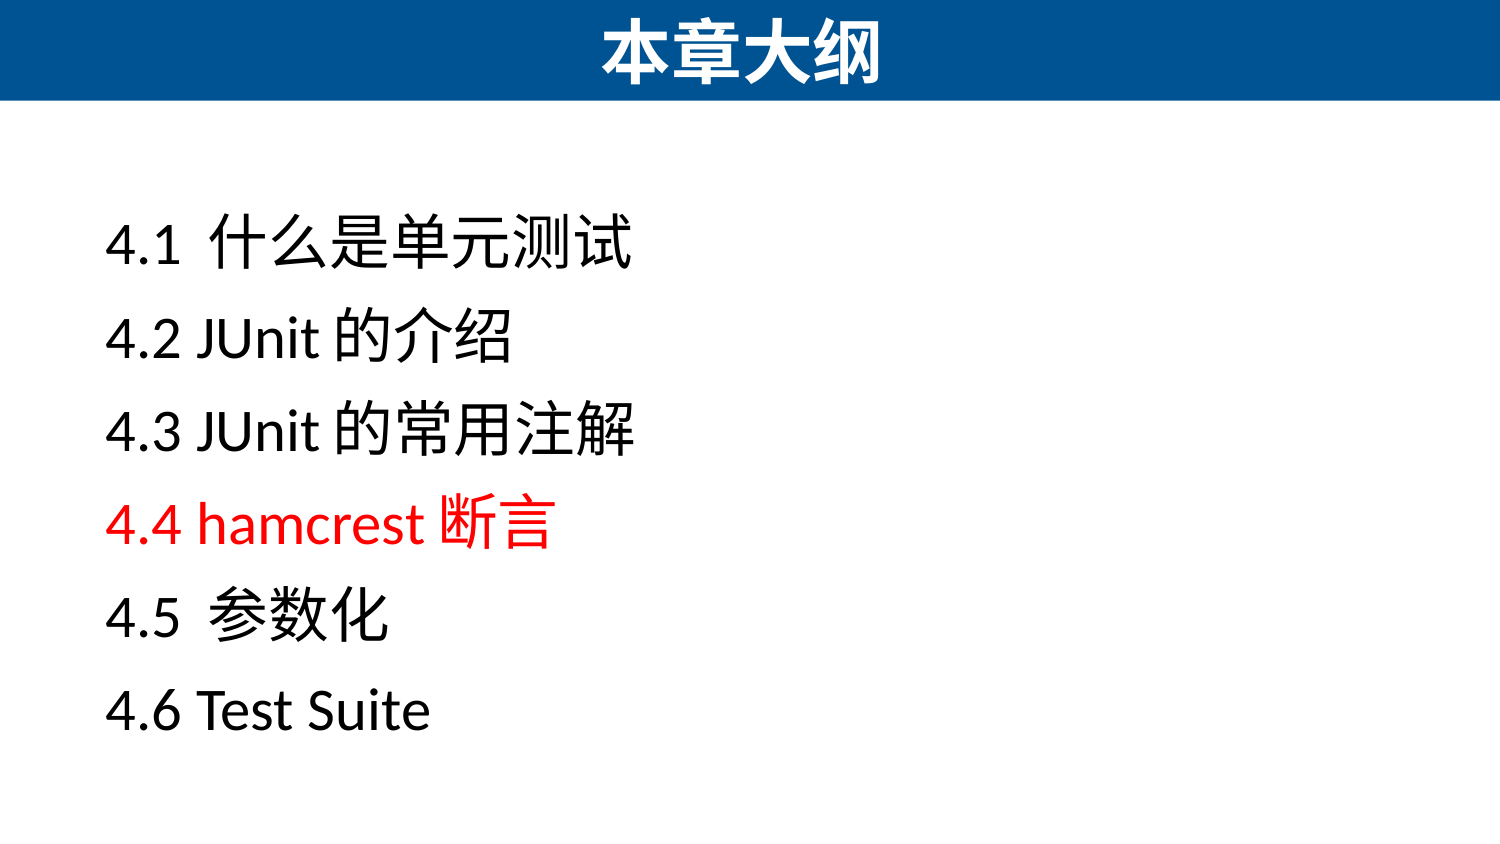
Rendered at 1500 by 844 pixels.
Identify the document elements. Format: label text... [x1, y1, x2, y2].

title 本章大纲 [2, 0, 1483, 101]
list 4.1 什么是单元测试 4.2 JUnit的介绍 4.3 JUnit的常用注解 4.4 hamcrest断言 4.5 参数化 4.6 Test Suite [75, 196, 1425, 754]
